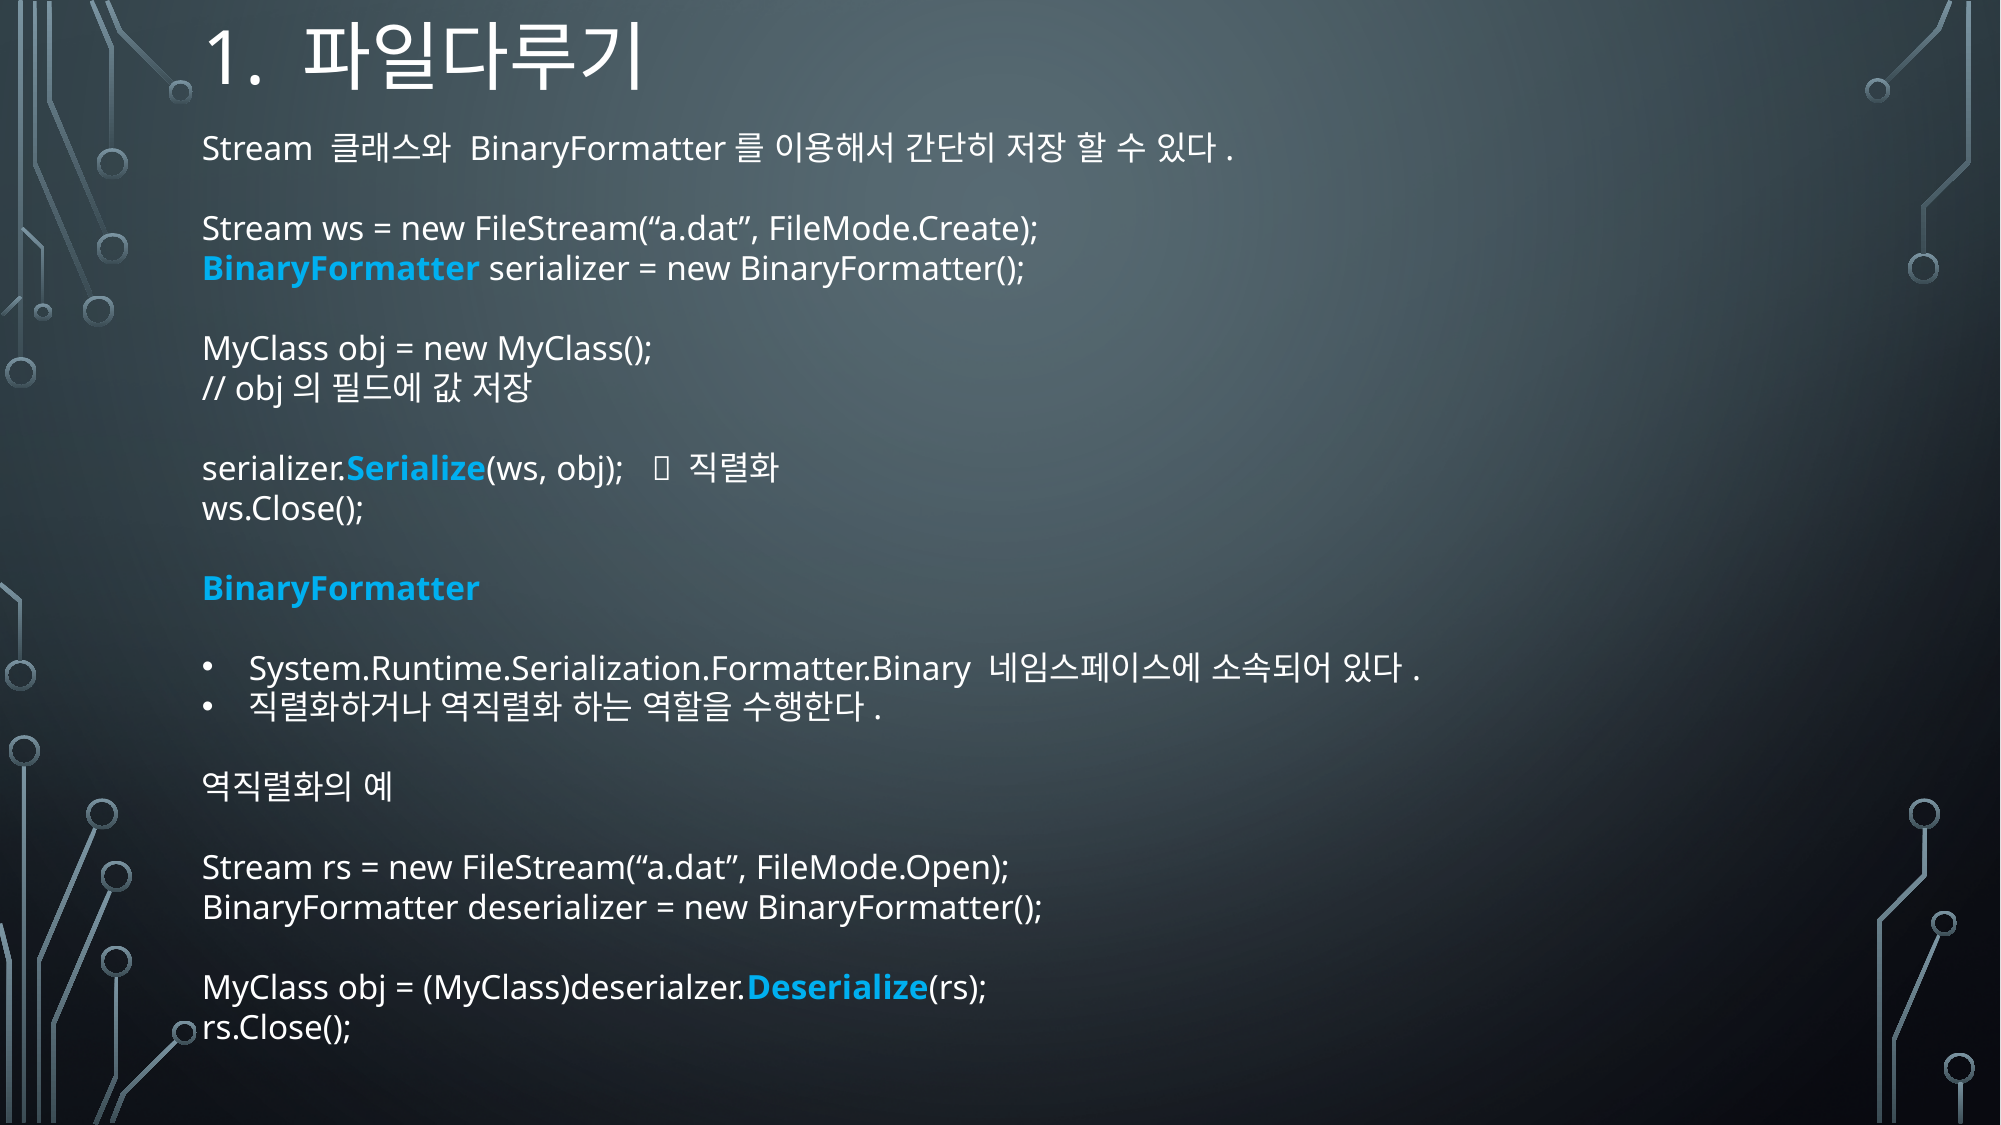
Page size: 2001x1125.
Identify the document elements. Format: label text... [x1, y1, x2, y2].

text_box Stream 클래스와 BinaryFormatter를 이용해서 간단히 저장 할 수 있다. Stream ws = new FileStream(“a.dat”, FileMode.Create); BinaryFormatter serializer = new BinaryFormatter(); MyClass obj = new MyClass(); // obj의 필드에 값 저장 serializer.Serialize(ws, obj);  직렬화 ws.Close(); BinaryFormatter System.Runtime.Serialization.Formatter.Binary 네임스페이스에 소속되어 있다. 직렬화하거나 역직렬화 하는 역할을 수행한다. 역직렬화의 예 Stream rs = new FileStream(“a.dat”, FileMode.Open); BinaryFormatter deserializer = new BinaryFormatter(); MyClass obj = (MyClass)deserialzer.Deserialize(rs); rs.Close(); [187, 120, 1812, 1054]
title 1. 파일다루기 [187, 0, 1813, 121]
